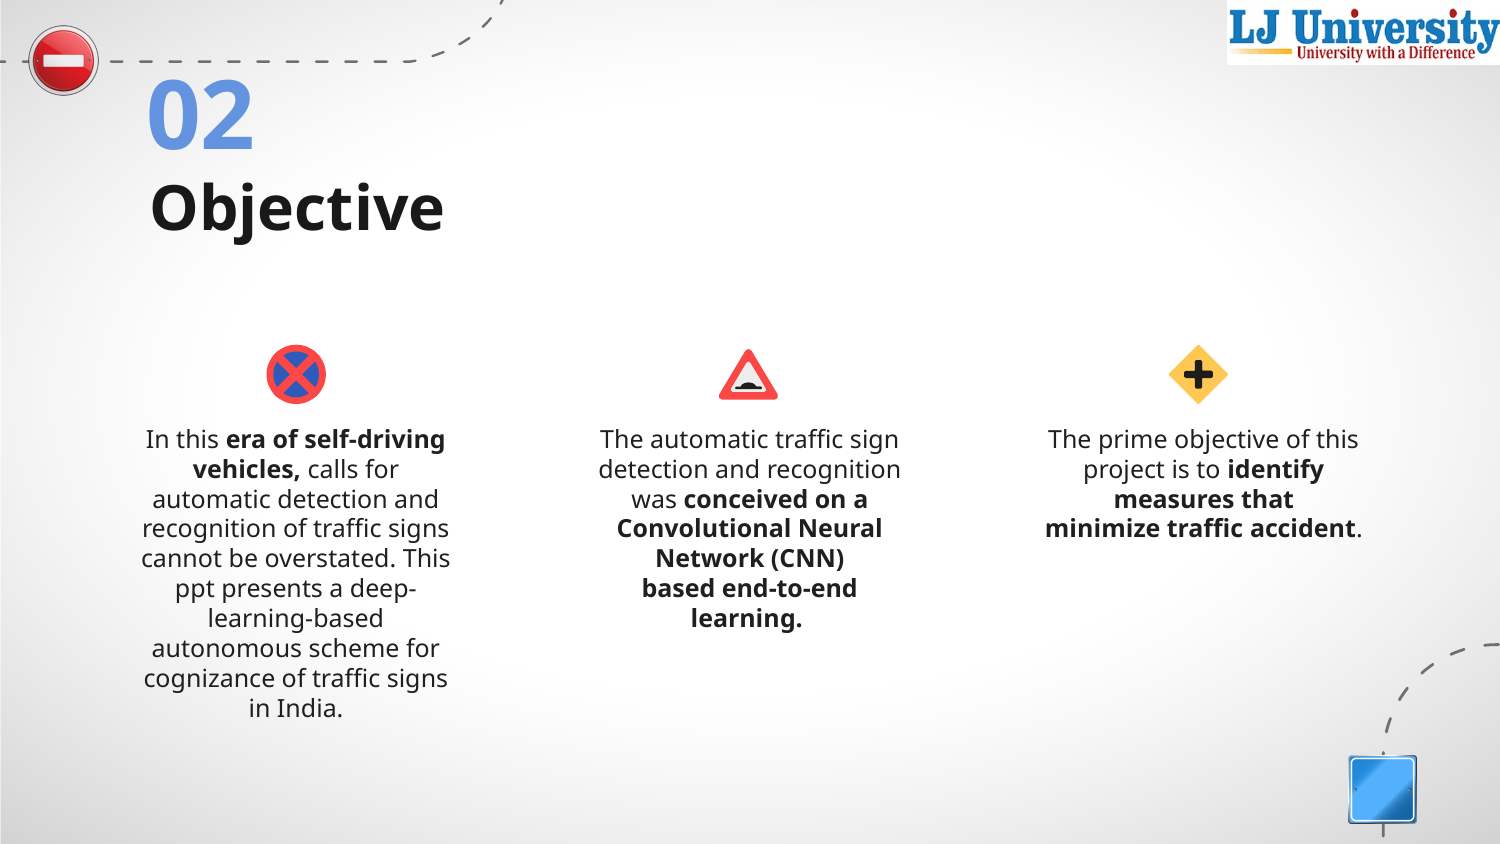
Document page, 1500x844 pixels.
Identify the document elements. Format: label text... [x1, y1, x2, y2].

subtitle The prime objective of this project is to identify measures that minimize traffic accident. [1025, 408, 1383, 656]
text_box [717, 348, 780, 400]
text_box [266, 344, 327, 405]
text_box 02 [131, 44, 297, 184]
subtitle The automatic traffic sign detection and recognition was conceived on a Convolutional Neural Network (CNN) based end-to-end learning. [571, 408, 929, 656]
picture [0, 0, 1500, 844]
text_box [1168, 344, 1229, 405]
text_box Objective [134, 153, 787, 266]
subtitle In this era of self-driving vehicles, calls for automatic detection and recognition of traffic signs cannot be overstated. This ppt presents a deep-learning-based autonomous scheme for cognizance of traffic signs in India. [117, 408, 475, 656]
